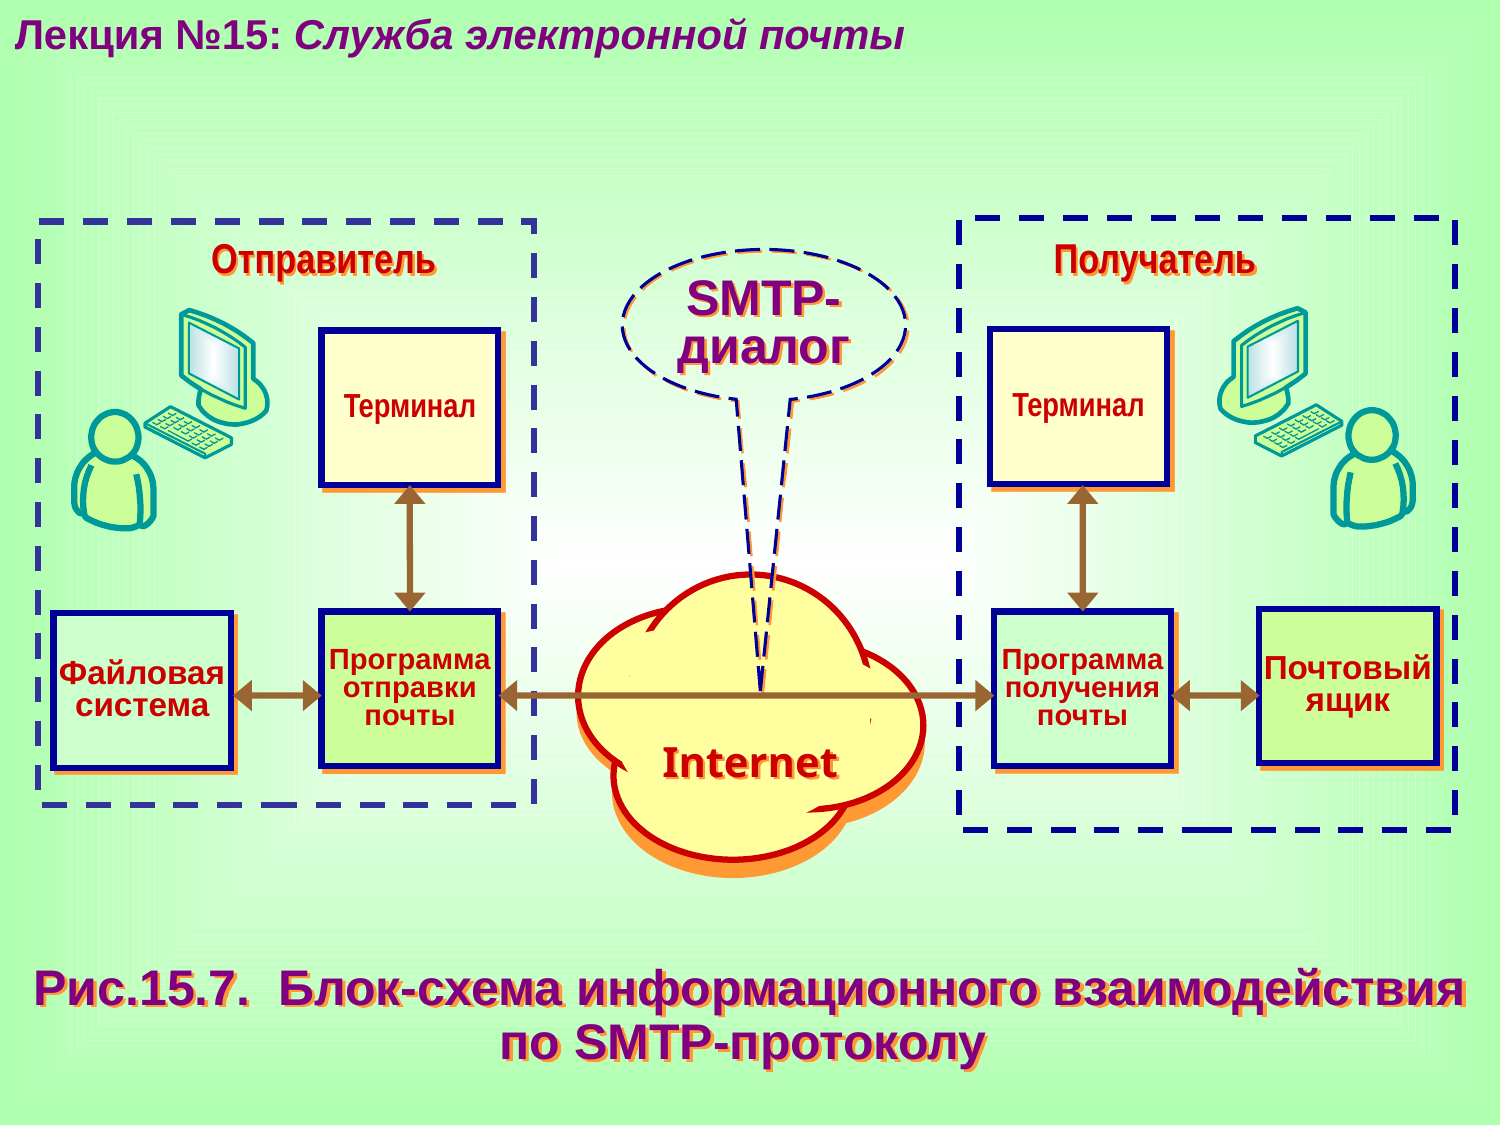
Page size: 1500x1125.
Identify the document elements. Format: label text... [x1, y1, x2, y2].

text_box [38, 218, 1456, 877]
text_box Рис.15.7. Блок-схема информационного взаимодействия по SMTP-протоколу [0, 954, 1500, 1078]
text_box Лекция №15: Служба электронной почты [0, 0, 1500, 65]
